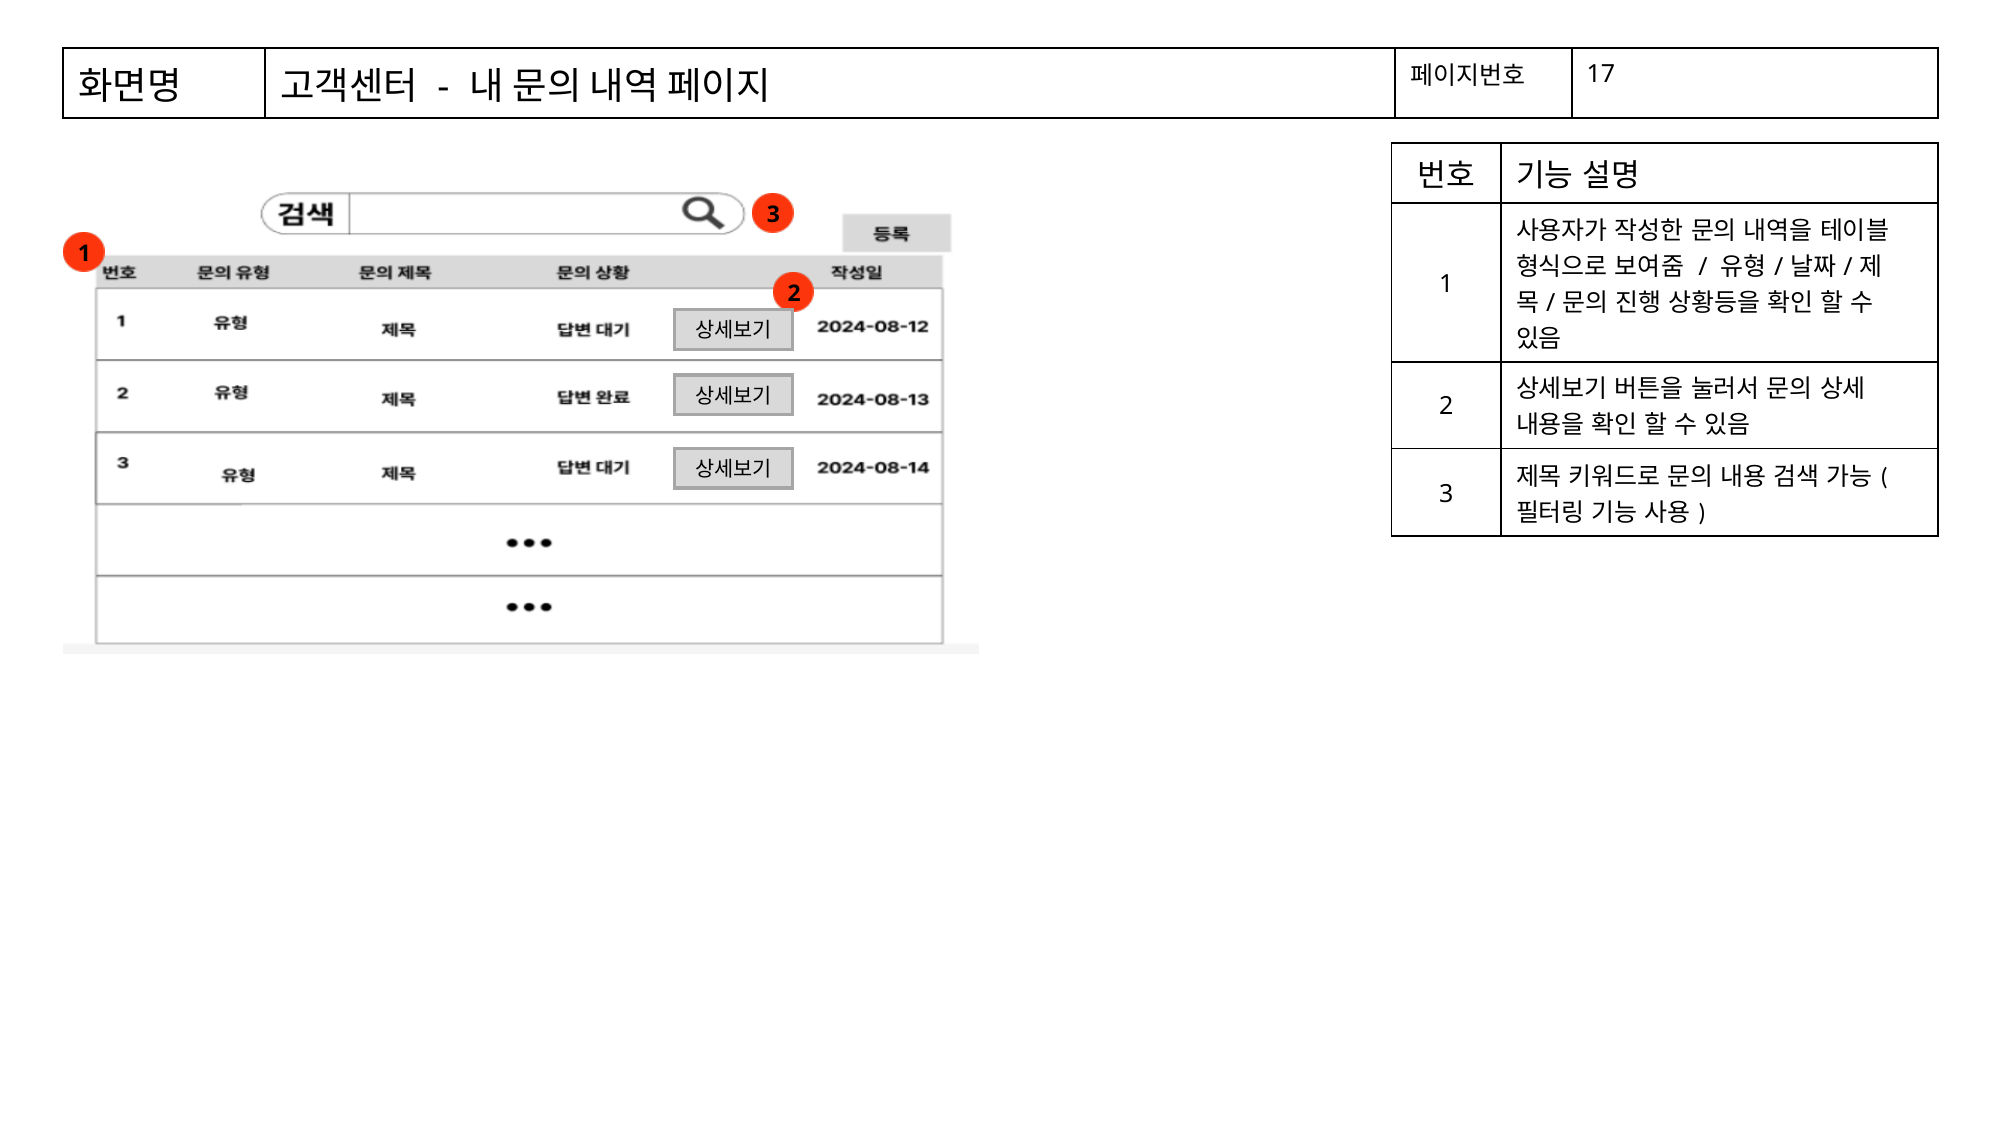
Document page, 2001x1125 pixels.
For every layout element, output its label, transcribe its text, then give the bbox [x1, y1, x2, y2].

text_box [752, 193, 794, 234]
table_header 페이지번호 [1396, 49, 1571, 117]
table_cell 상세보기 버튼을 눌러서 문의 상세 내용을 확인 할 수 있음 [1502, 363, 1937, 448]
picture [62, 159, 980, 655]
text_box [772, 272, 815, 312]
table_cell 제목 키워드로 문의 내용 검색 가능(필터링 기능 사용) [1502, 449, 1937, 535]
table_header 번호 [1392, 144, 1500, 202]
table_header 기능 설명 [1502, 144, 1937, 202]
table_cell 2 [1392, 363, 1500, 448]
table_cell 1 [1392, 204, 1500, 361]
table_header 17 [1573, 49, 1937, 117]
table_cell 3 [1392, 449, 1500, 535]
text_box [63, 231, 105, 272]
table_cell 사용자가 작성한 문의 내역을 테이블 형식으로 보여줌 / 유형/날짜/제목/문의 진행 상황등을 확인 할 수 있음 [1502, 204, 1937, 361]
table_header 고객센터 - 내 문의 내역 페이지 [266, 49, 1394, 117]
table_header 화면명 [64, 49, 264, 117]
